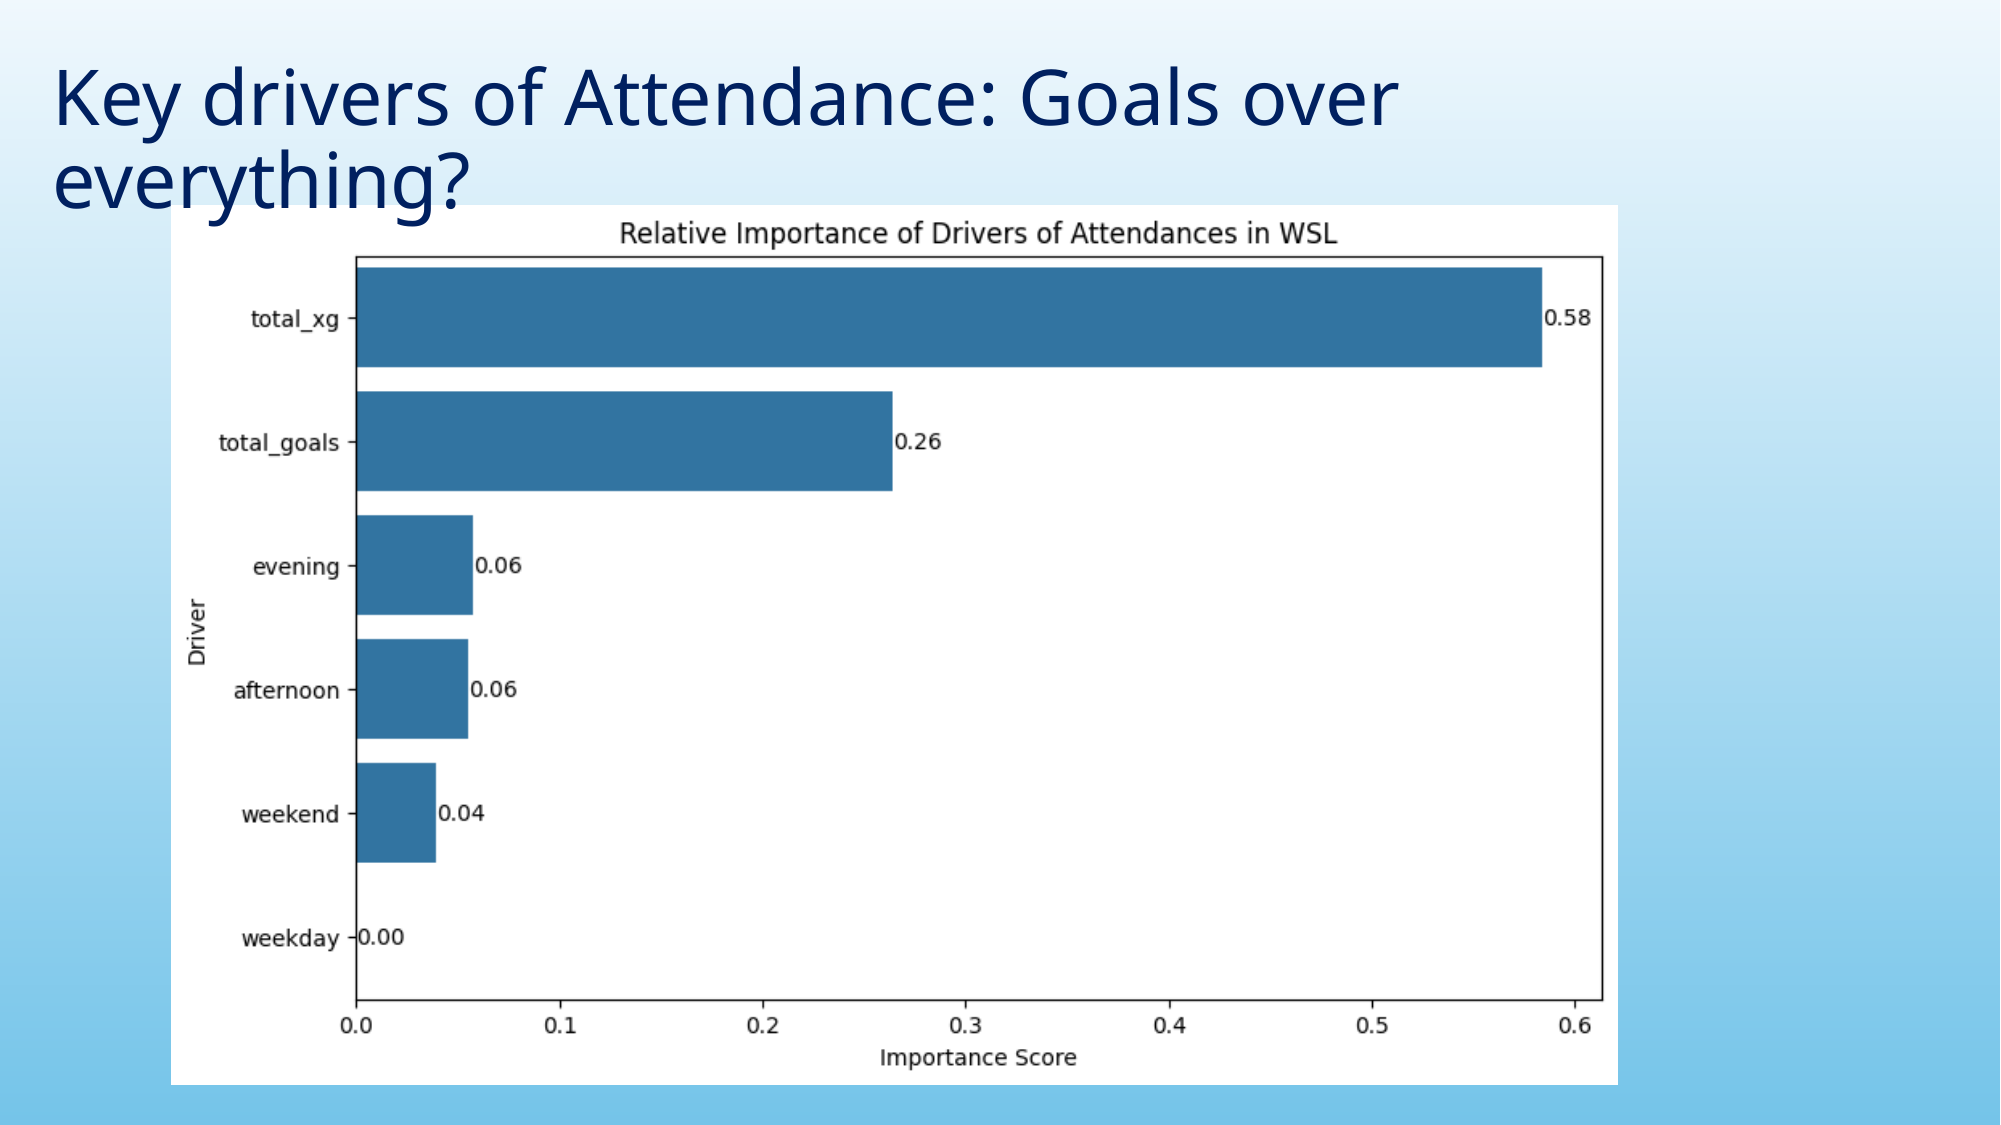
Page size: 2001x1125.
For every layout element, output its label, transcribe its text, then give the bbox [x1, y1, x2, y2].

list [171, 205, 1619, 1086]
text_box Key drivers of Attendance: Goals over everything? [37, 33, 1618, 252]
